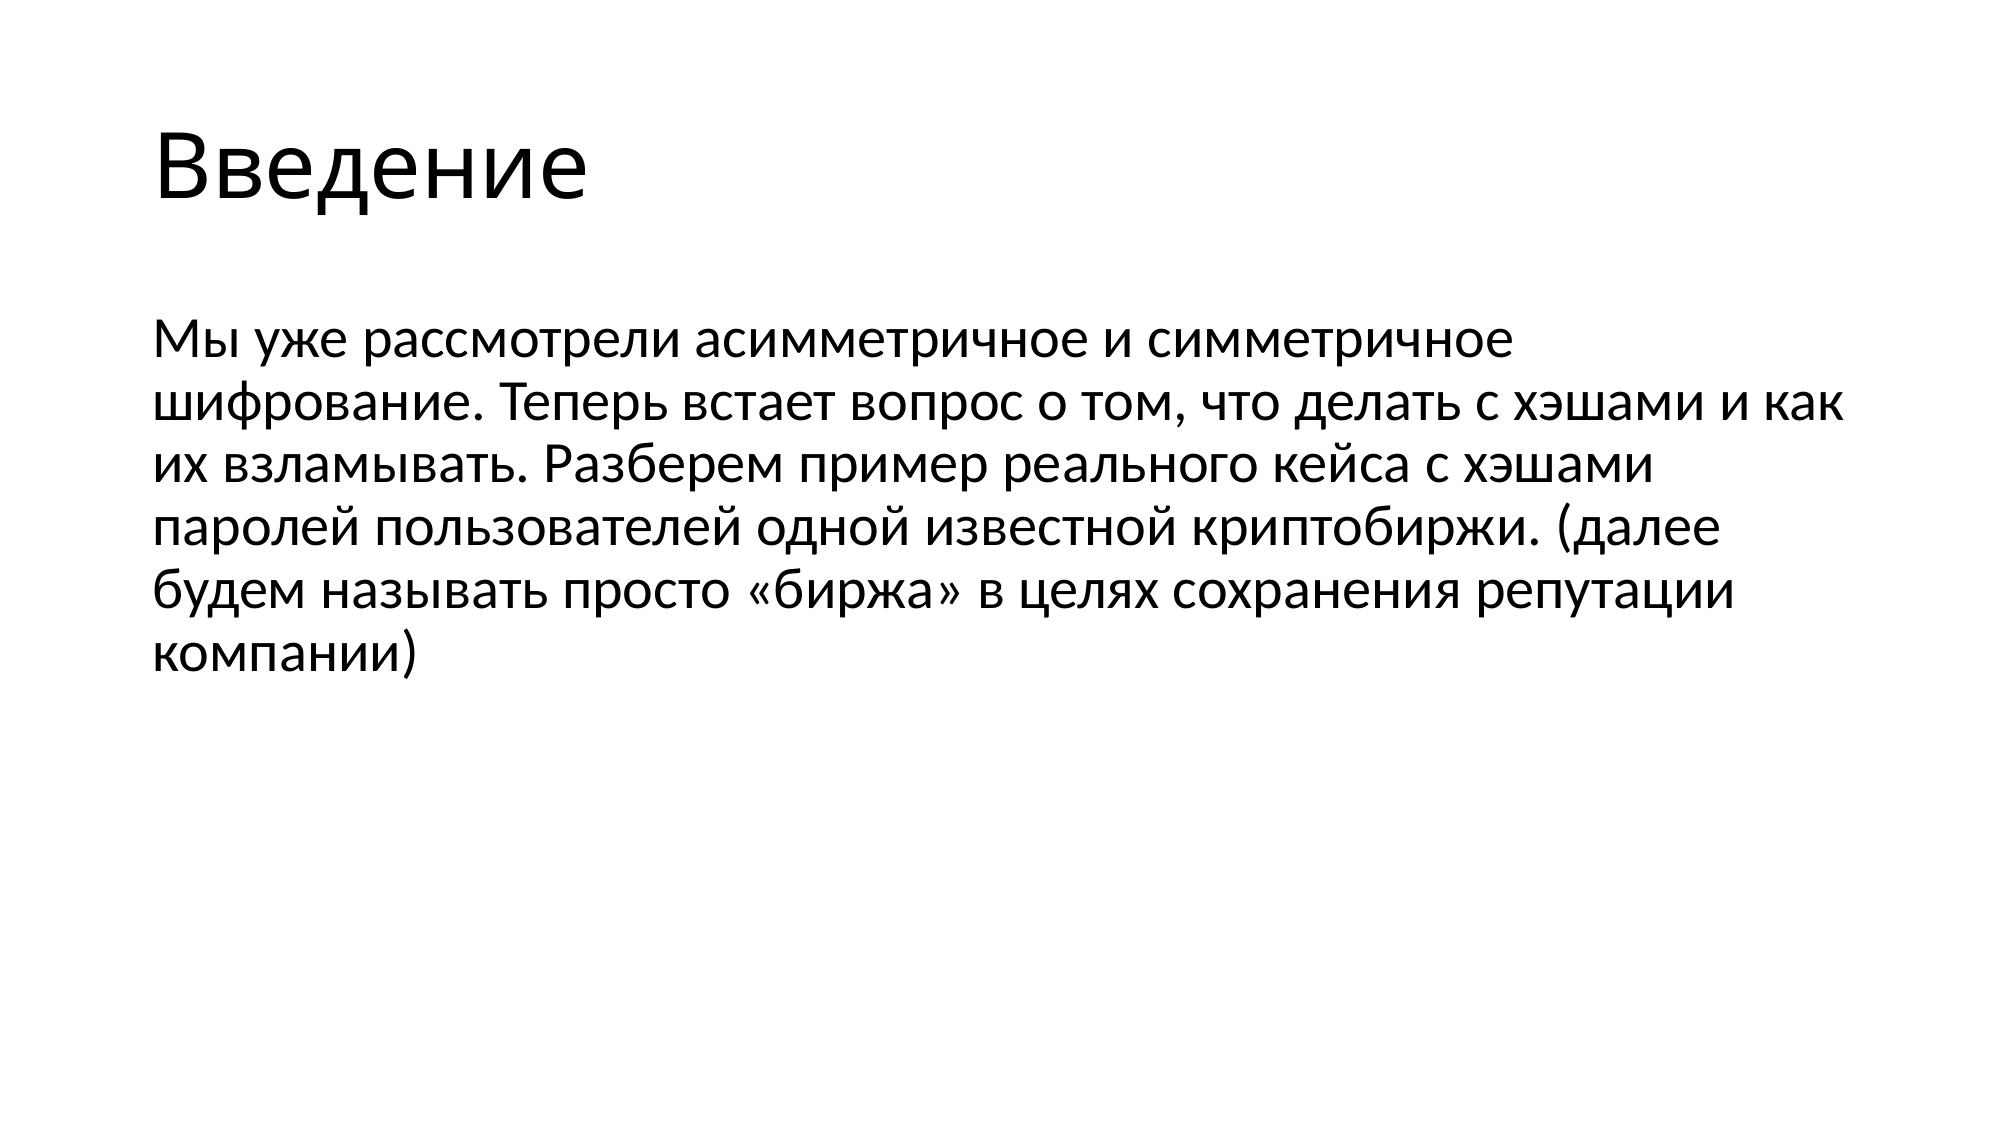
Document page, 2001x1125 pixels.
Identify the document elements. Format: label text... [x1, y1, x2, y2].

title Введение [137, 59, 1863, 278]
list Мы уже рассмотрели асимметричное и симметричное шифрование. Теперь встает вопрос о том, что делать с хэшами и как их взламывать. Разберем пример реального кейса с хэшами паролей пользователей одной известной криптобиржи. (далее будем называть просто «биржа» в целях сохранения репутации компании) [137, 299, 1863, 1014]
